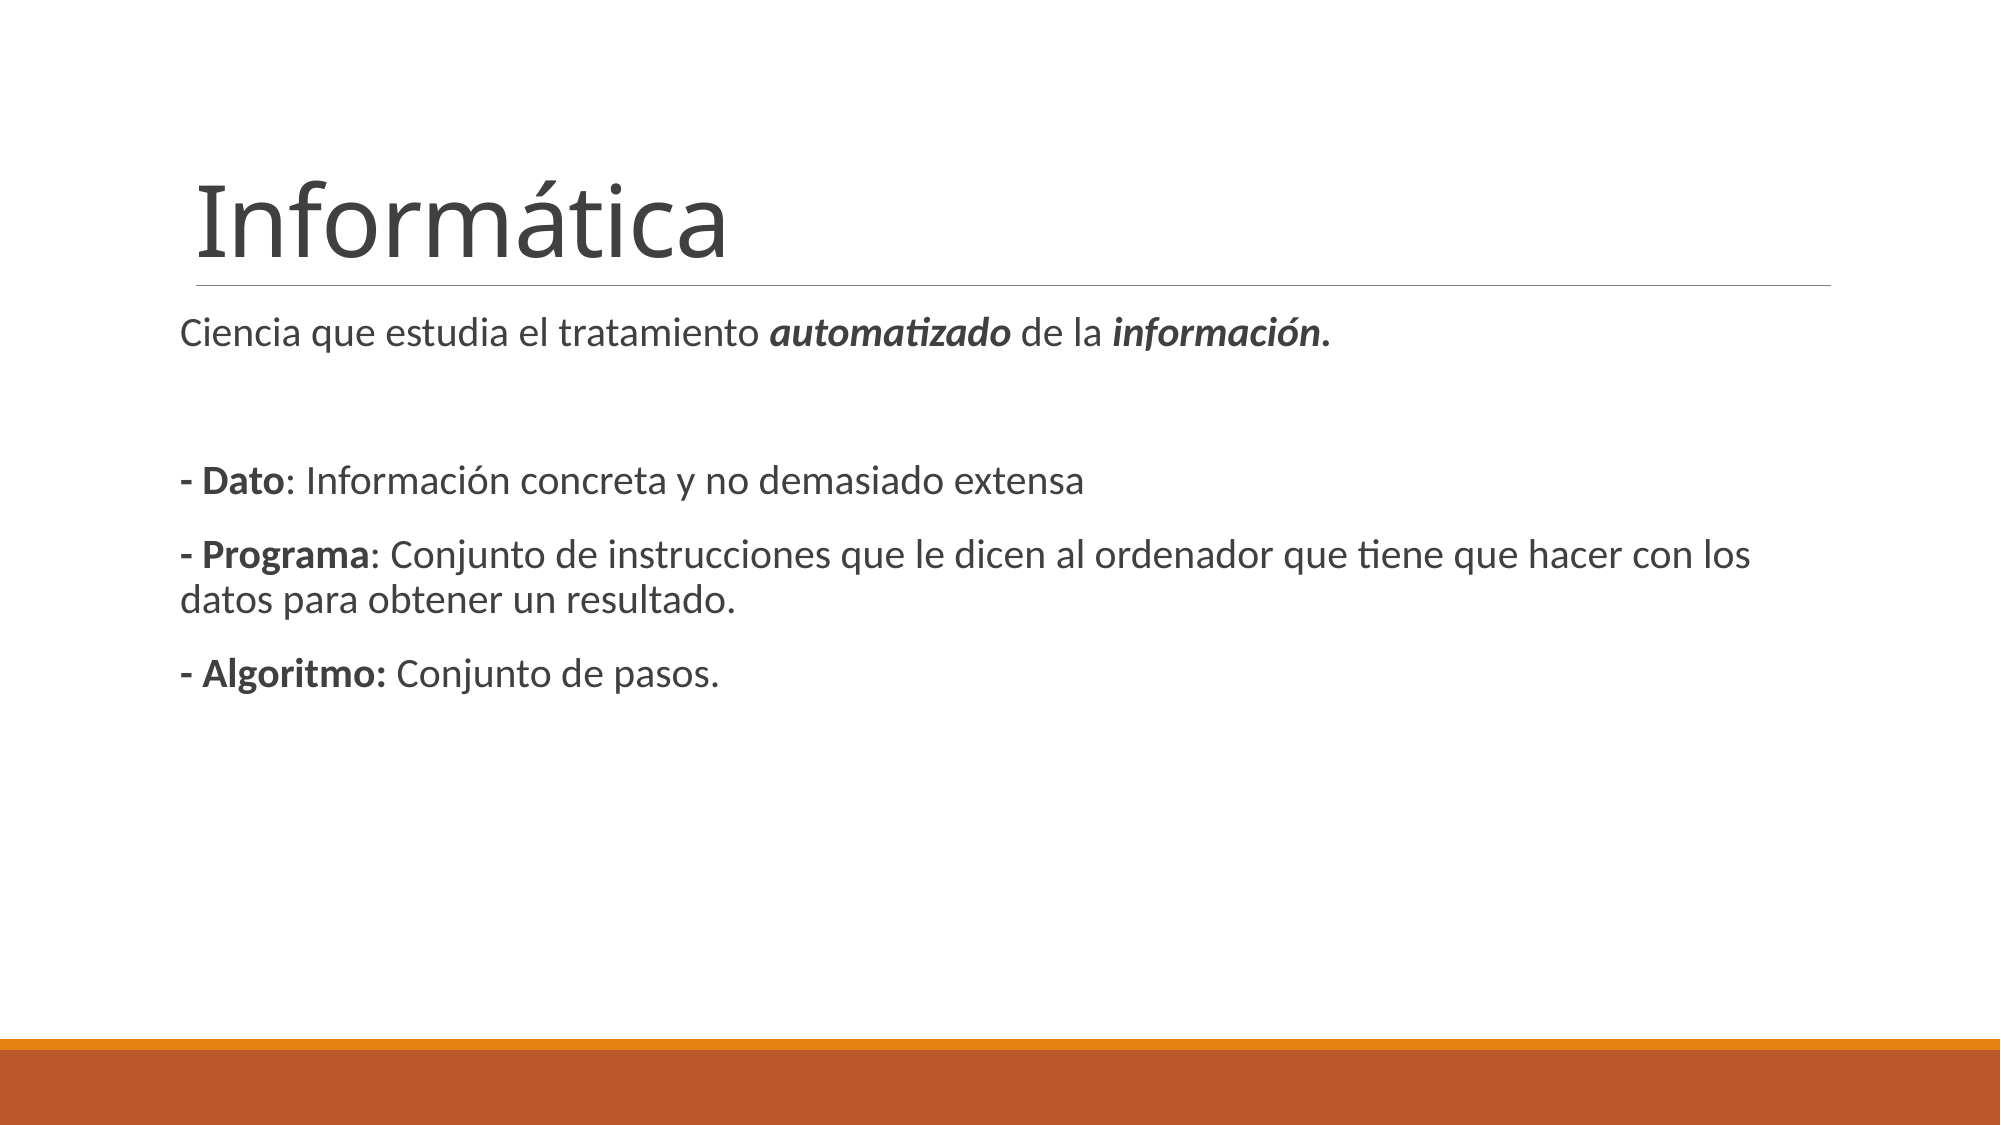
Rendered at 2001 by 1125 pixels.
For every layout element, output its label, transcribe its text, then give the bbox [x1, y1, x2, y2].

list Ciencia que estudia el tratamiento automatizado de la información. - Dato: Información concreta y no demasiado extensa - Programa: Conjunto de instrucciones que le dicen al ordenador que tiene que hacer con los datos para obtener un resultado. - Algoritmo: Conjunto de pasos. [180, 302, 1830, 963]
title Informática [180, 47, 1830, 285]
